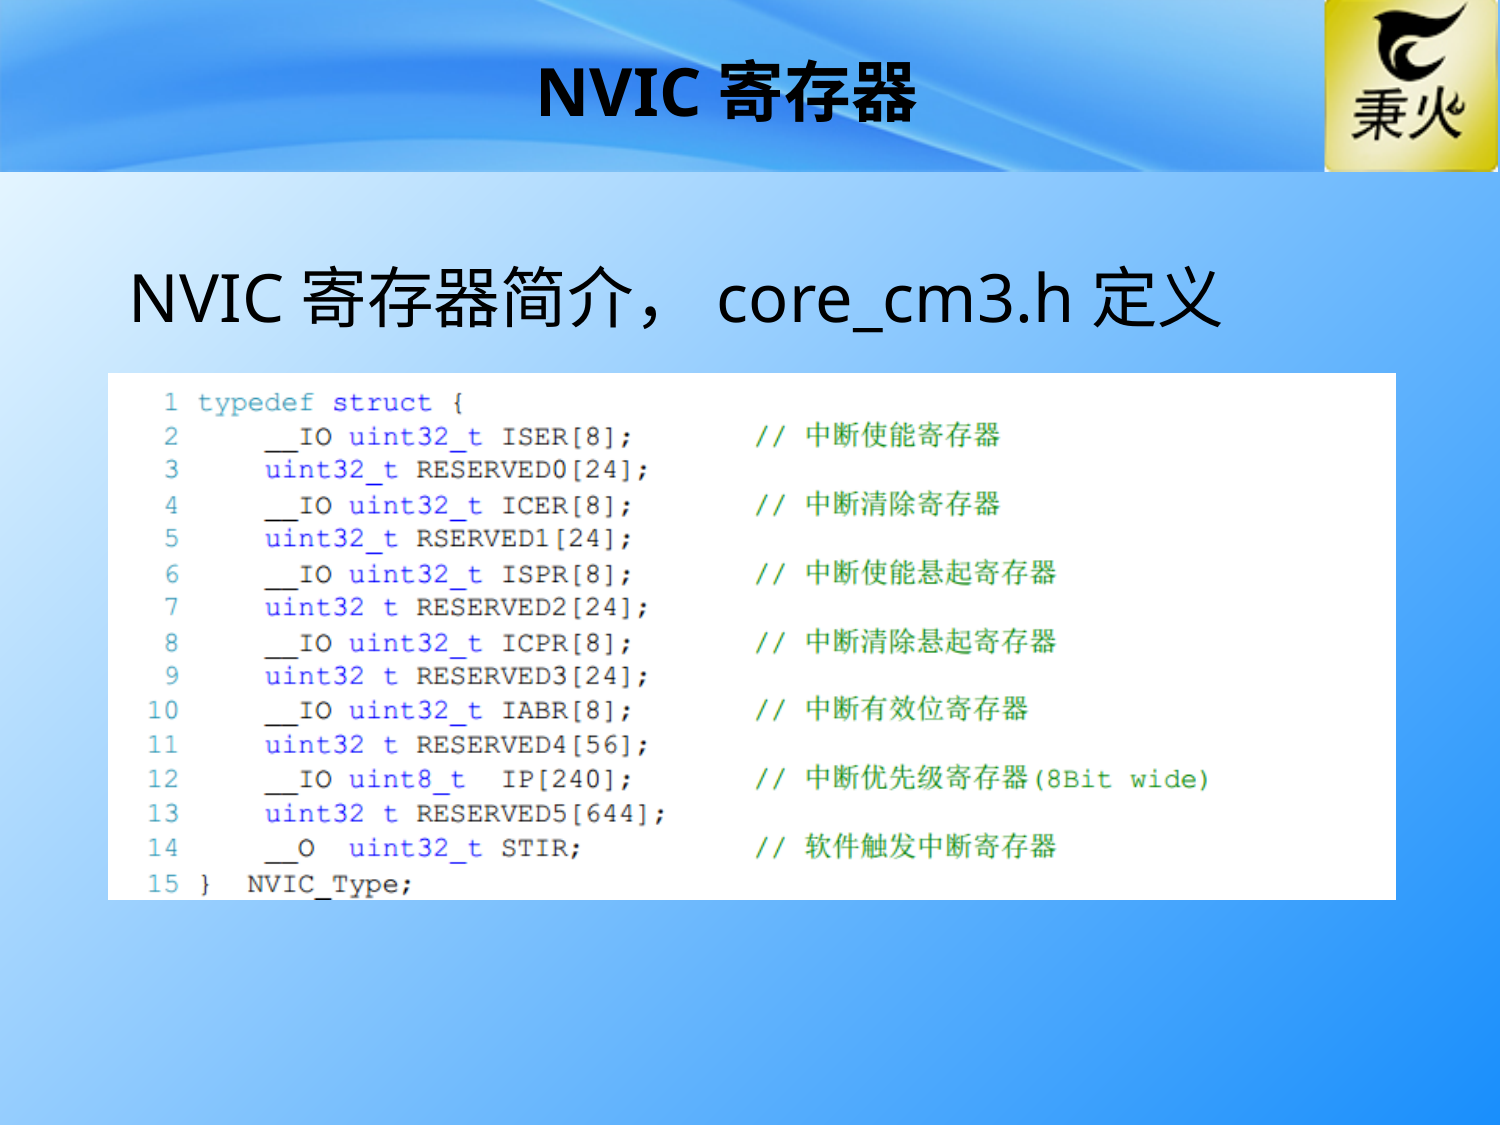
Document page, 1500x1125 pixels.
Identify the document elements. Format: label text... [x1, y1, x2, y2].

text_box NVIC寄存器简介，core_cm3.h定义 [113, 208, 1260, 343]
picture [0, 0, 1498, 172]
picture [107, 373, 1396, 901]
